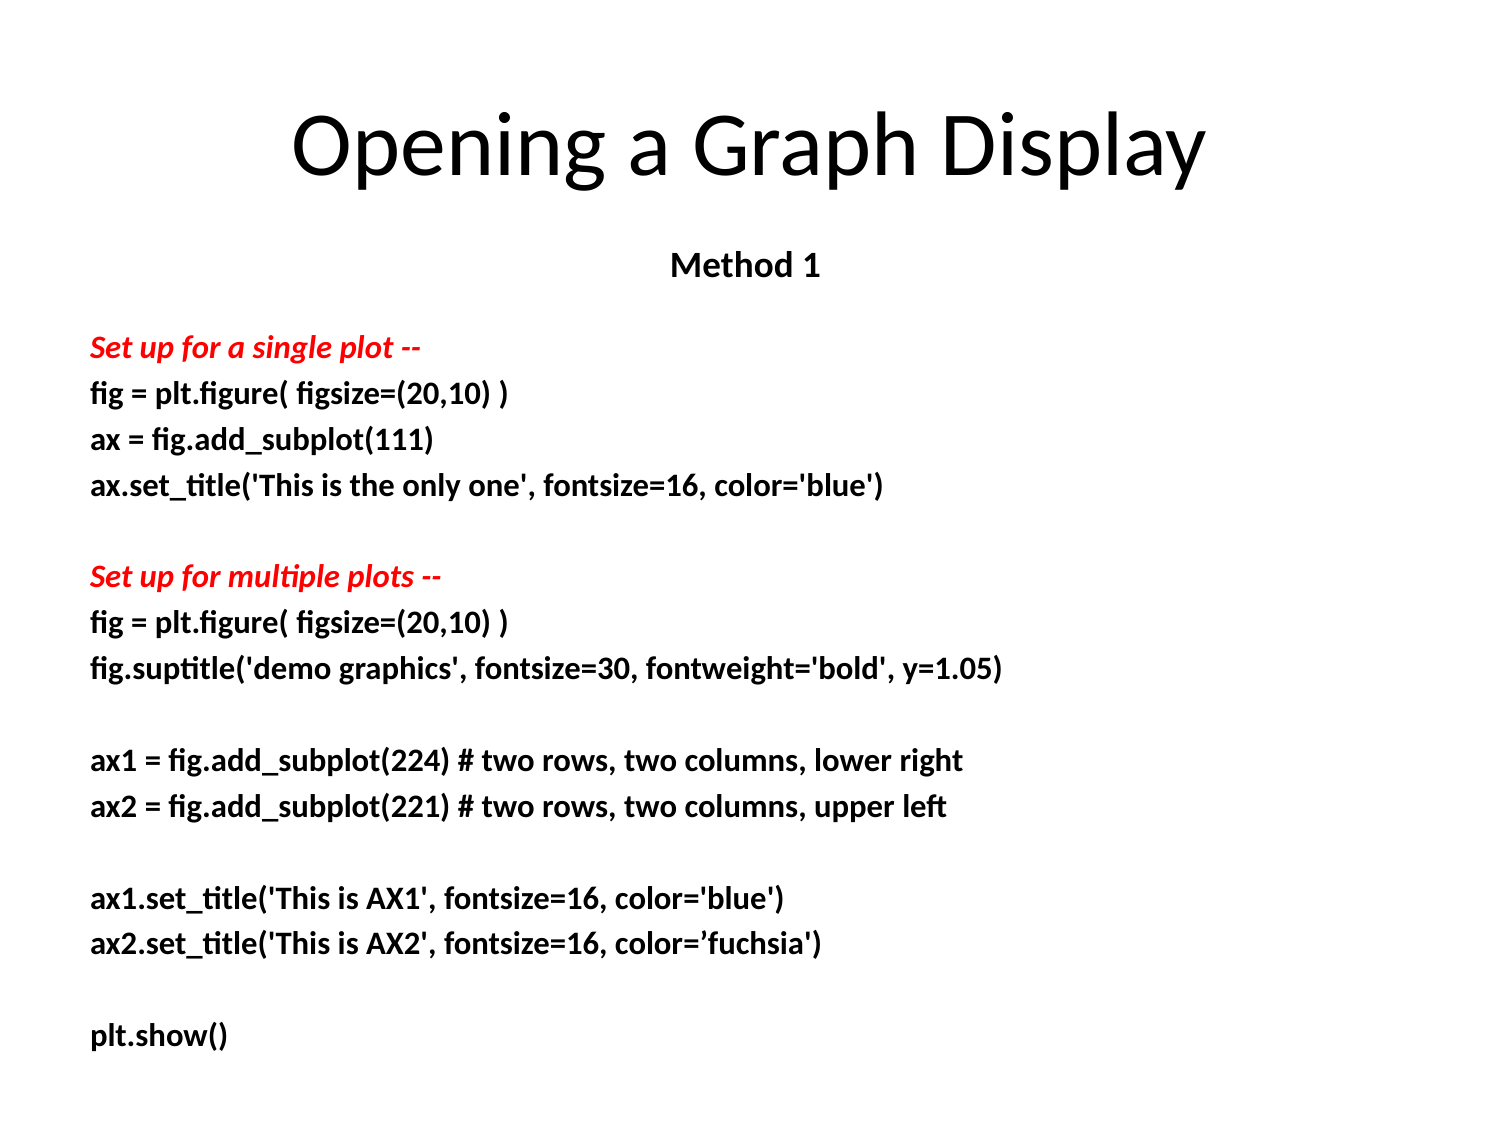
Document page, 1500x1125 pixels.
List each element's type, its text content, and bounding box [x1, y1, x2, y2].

title Opening a Graph Display [75, 45, 1425, 232]
list Method 1 Set up for a single plot -- fig = plt.figure( figsize=(20,10) ) ax = fig.add_subplot(111) ax.set_title('This is the only one', fontsize=16, color='blue') Set up for multiple plots -- fig = plt.figure( figsize=(20,10) ) fig.suptitle('demo graphics', fontsize=30, fontweight='bold', y=1.05) ax1 = fig.add_subplot(224) # two rows, two columns, lower right ax2 = fig.add_subplot(221) # two rows, two columns, upper left ax1.set_title('This is AX1', fontsize=16, color='blue') ax2.set_title('This is AX2', fontsize=16, color=’fuchsia') plt.show() [75, 232, 1425, 1079]
